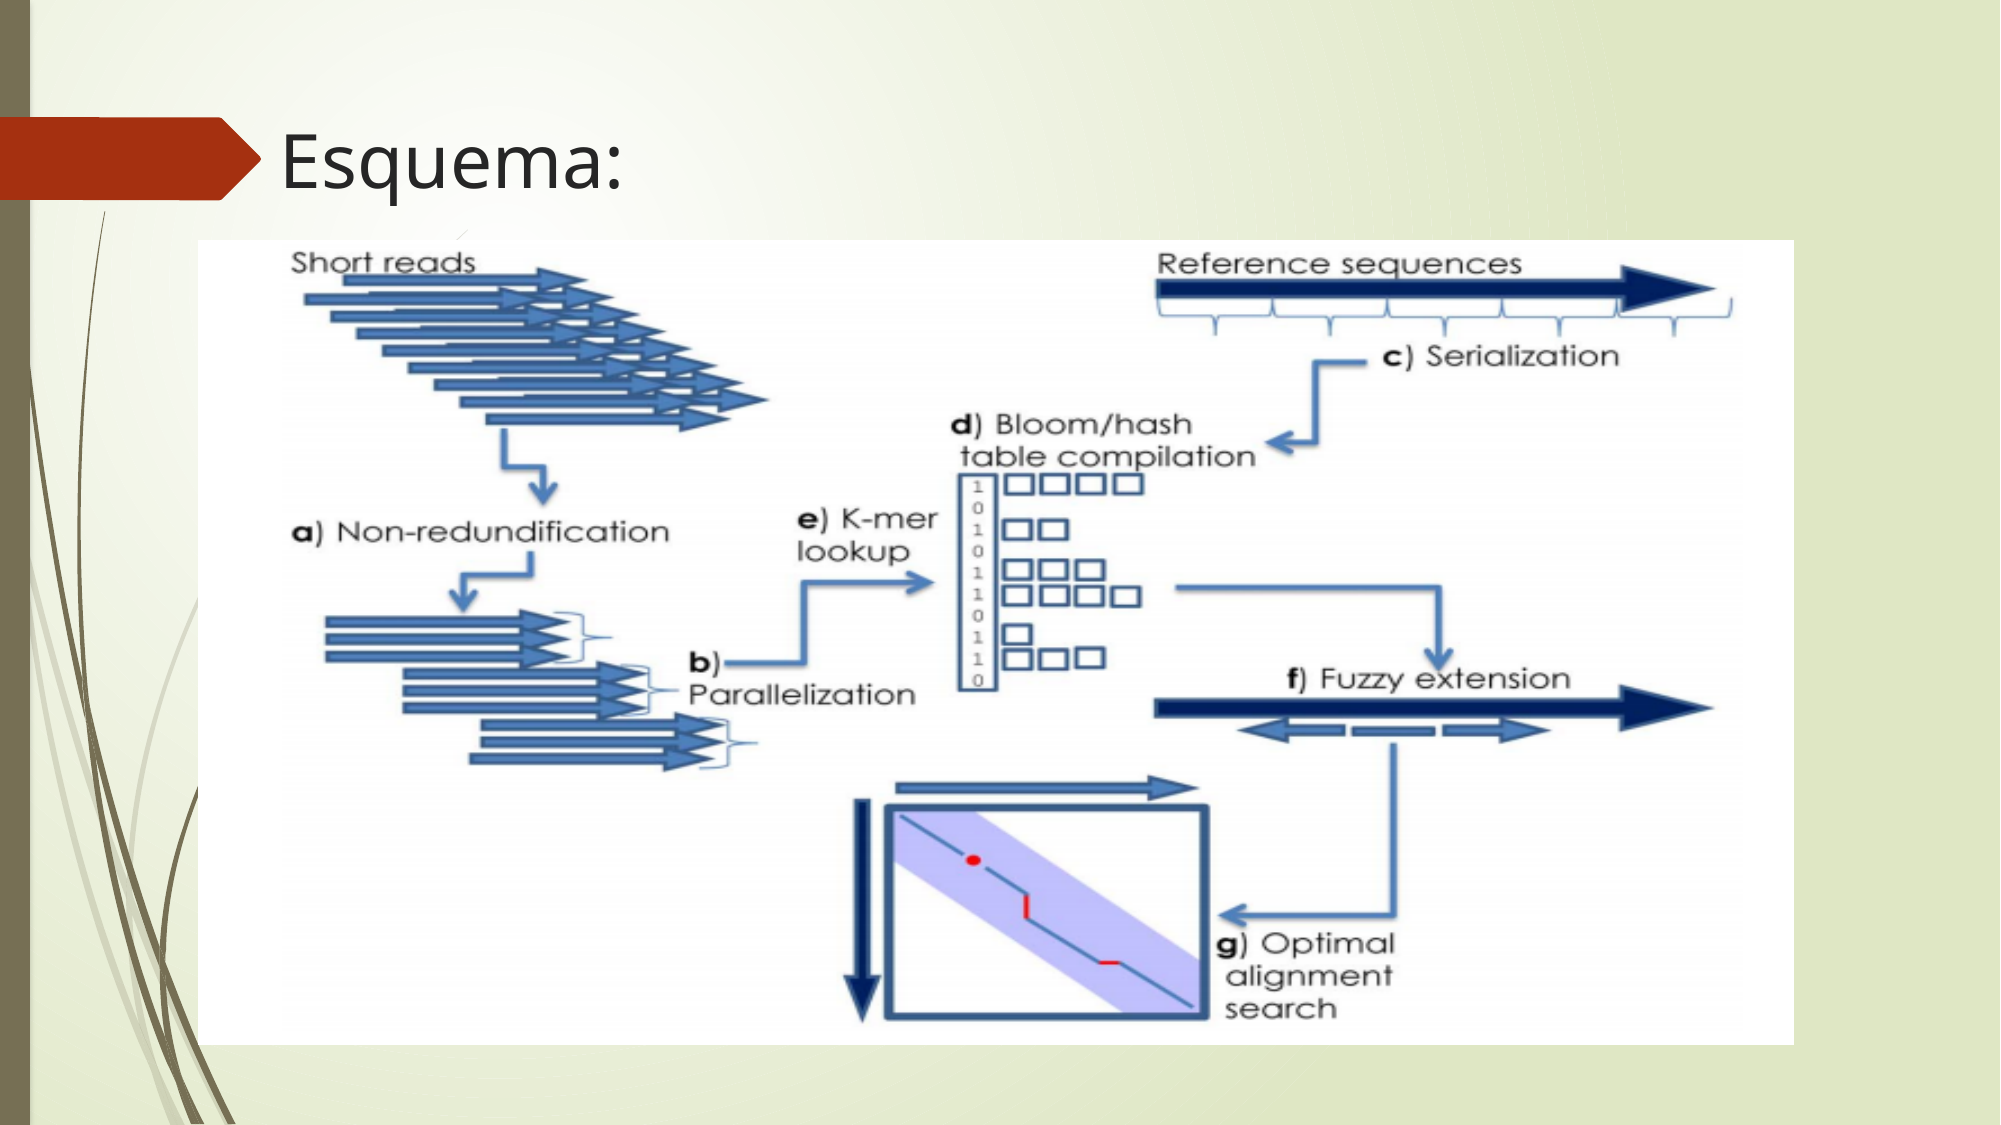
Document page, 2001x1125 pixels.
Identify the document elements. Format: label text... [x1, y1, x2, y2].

title Esquema: [265, 106, 1727, 240]
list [198, 240, 1794, 1046]
